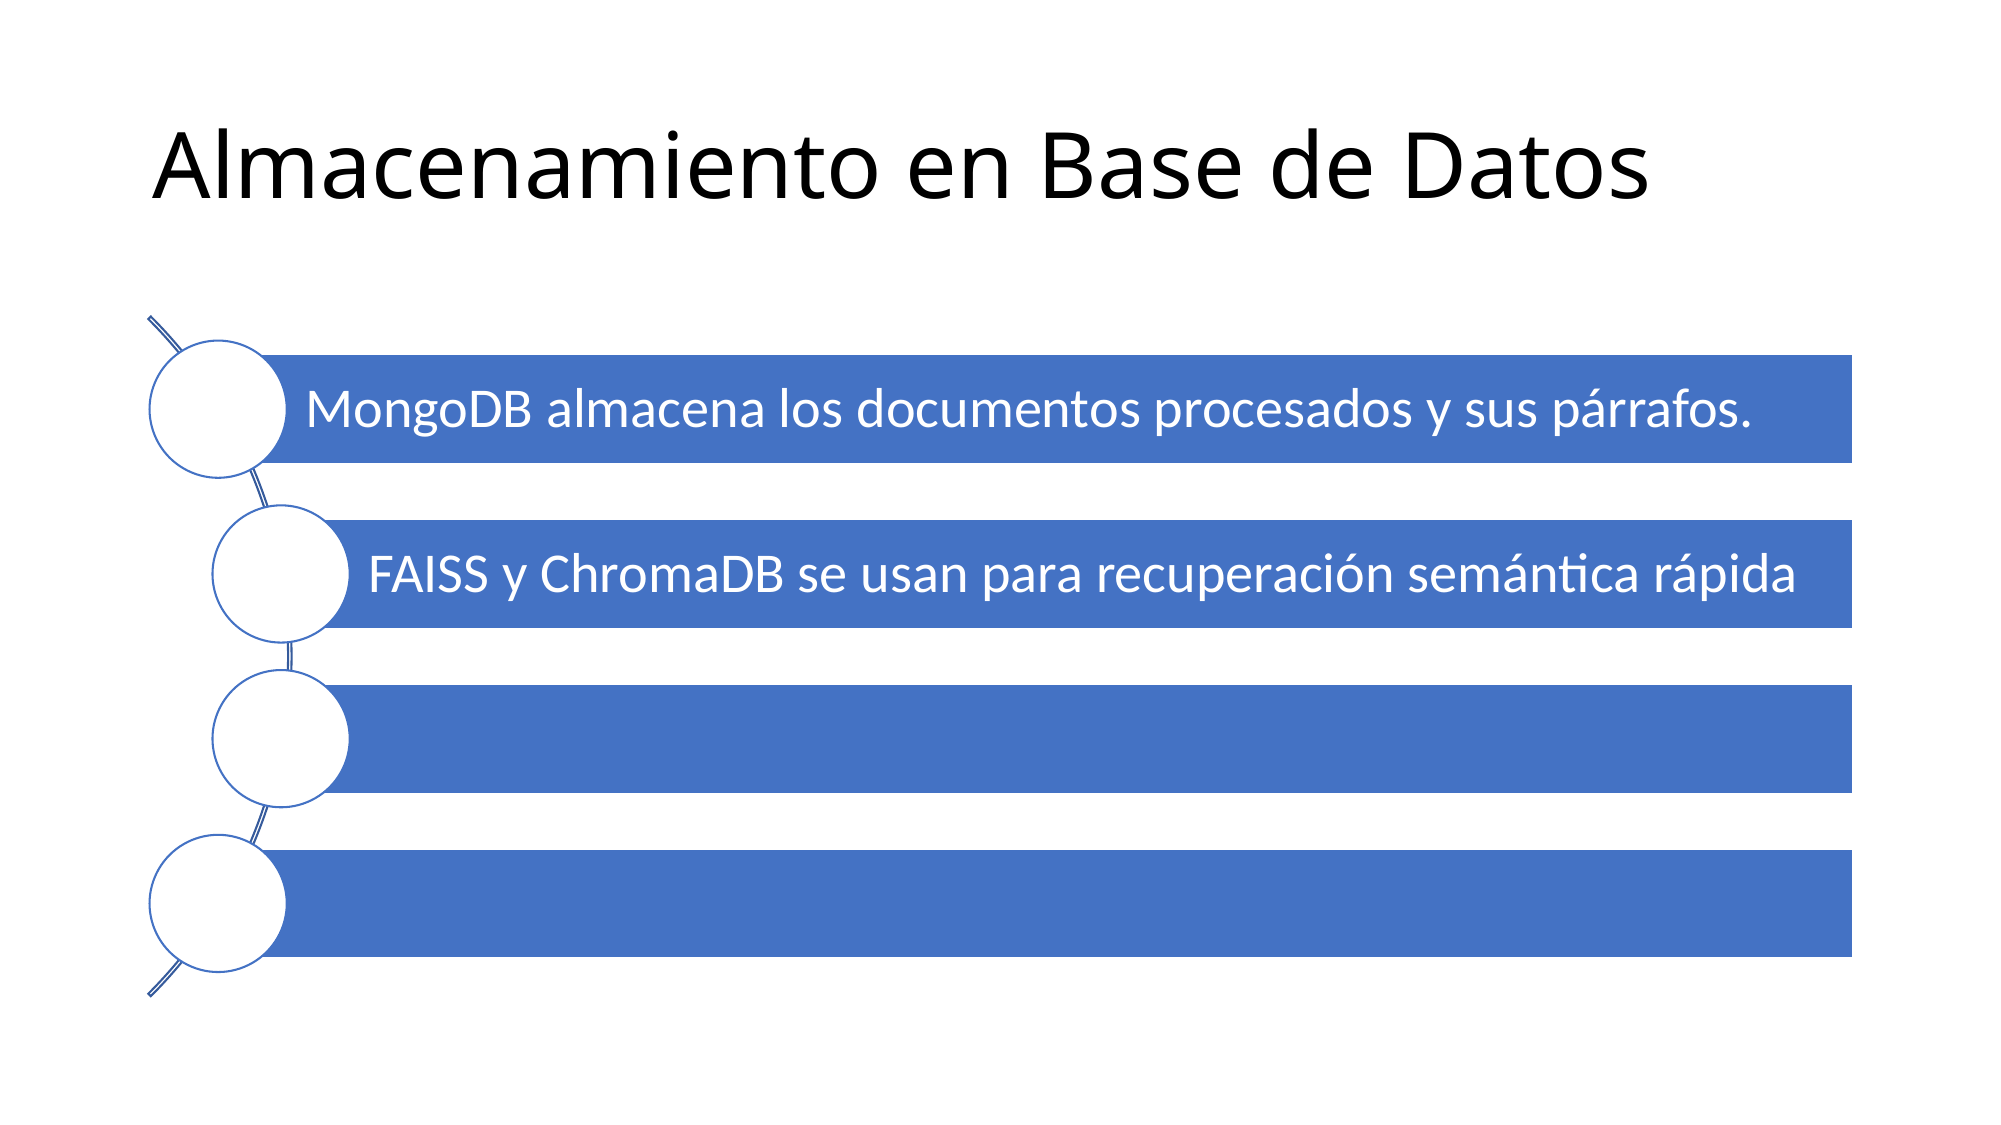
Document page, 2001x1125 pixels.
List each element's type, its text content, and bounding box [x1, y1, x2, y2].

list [137, 299, 1863, 1014]
title Almacenamiento en Base de Datos [137, 59, 1863, 278]
